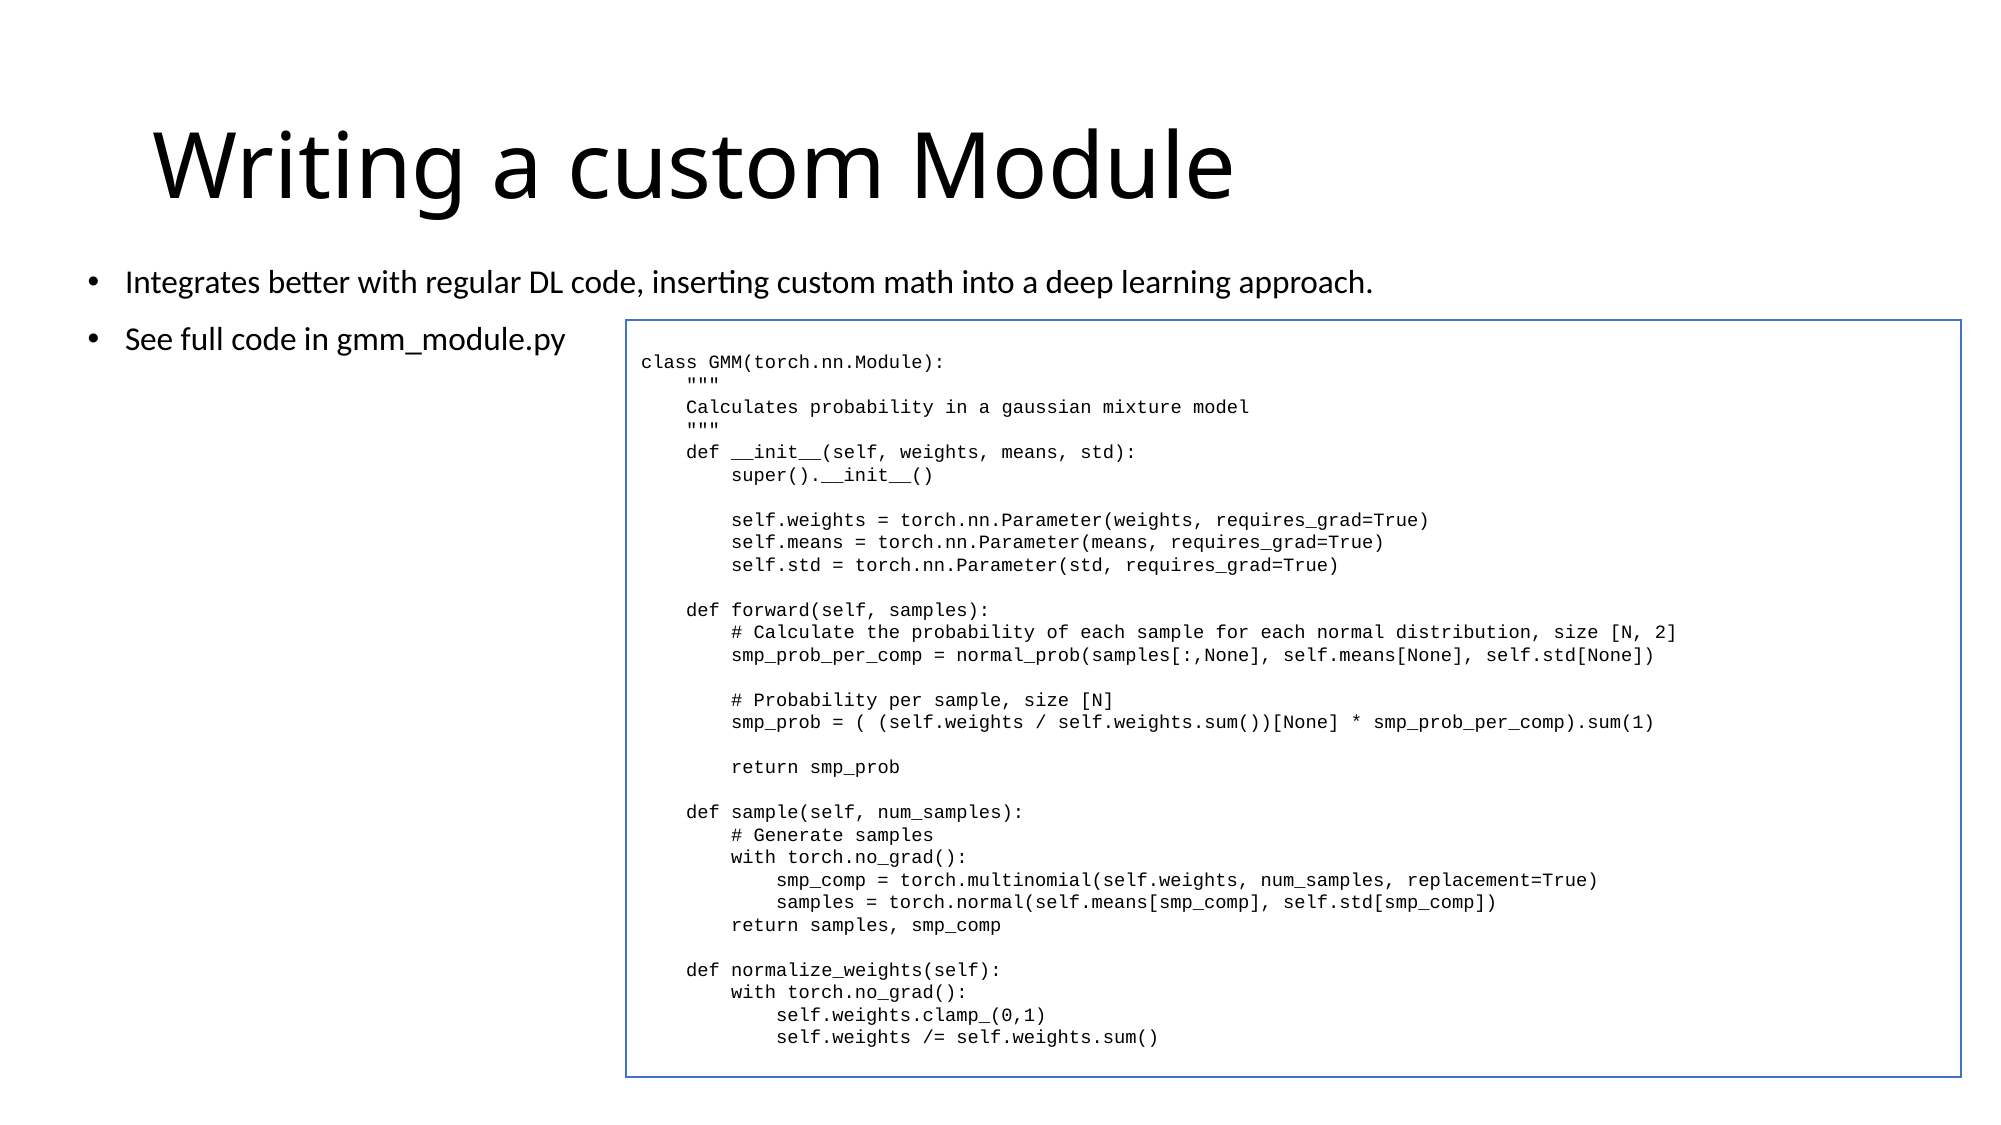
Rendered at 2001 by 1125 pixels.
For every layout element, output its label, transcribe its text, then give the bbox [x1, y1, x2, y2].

text_box class GMM(torch.nn.Module): """ Calculates probability in a gaussian mixture model """ def __init__(self, weights, means, std): super().__init__() self.weights = torch.nn.Parameter(weights, requires_grad=True) self.means = torch.nn.Parameter(means, requires_grad=True) self.std = torch.nn.Parameter(std, requires_grad=True) def forward(self, samples): # Calculate the probability of each sample for each normal distribution, size [N, 2] smp_prob_per_comp = normal_prob(samples[:,None], self.means[None], self.std[None]) # Probability per sample, size [N] smp_prob = ( (self.weights / self.weights.sum())[None] * smp_prob_per_comp).sum(1) return smp_prob def sample(self, num_samples): # Generate samples with torch.no_grad(): smp_comp = torch.multinomial(self.weights, num_samples, replacement=True) samples = torch.normal(self.means[smp_comp], self.std[smp_comp]) return samples, smp_comp def normalize_weights(self): with torch.no_grad(): self.weights.clamp_(0,1) self.weights /= self.weights.sum() [625, 319, 1962, 1078]
list Integrates better with regular DL code, inserting custom math into a deep learning approach. See full code in gmm_module.py [72, 257, 1798, 972]
title Writing a custom Module [137, 59, 1863, 278]
